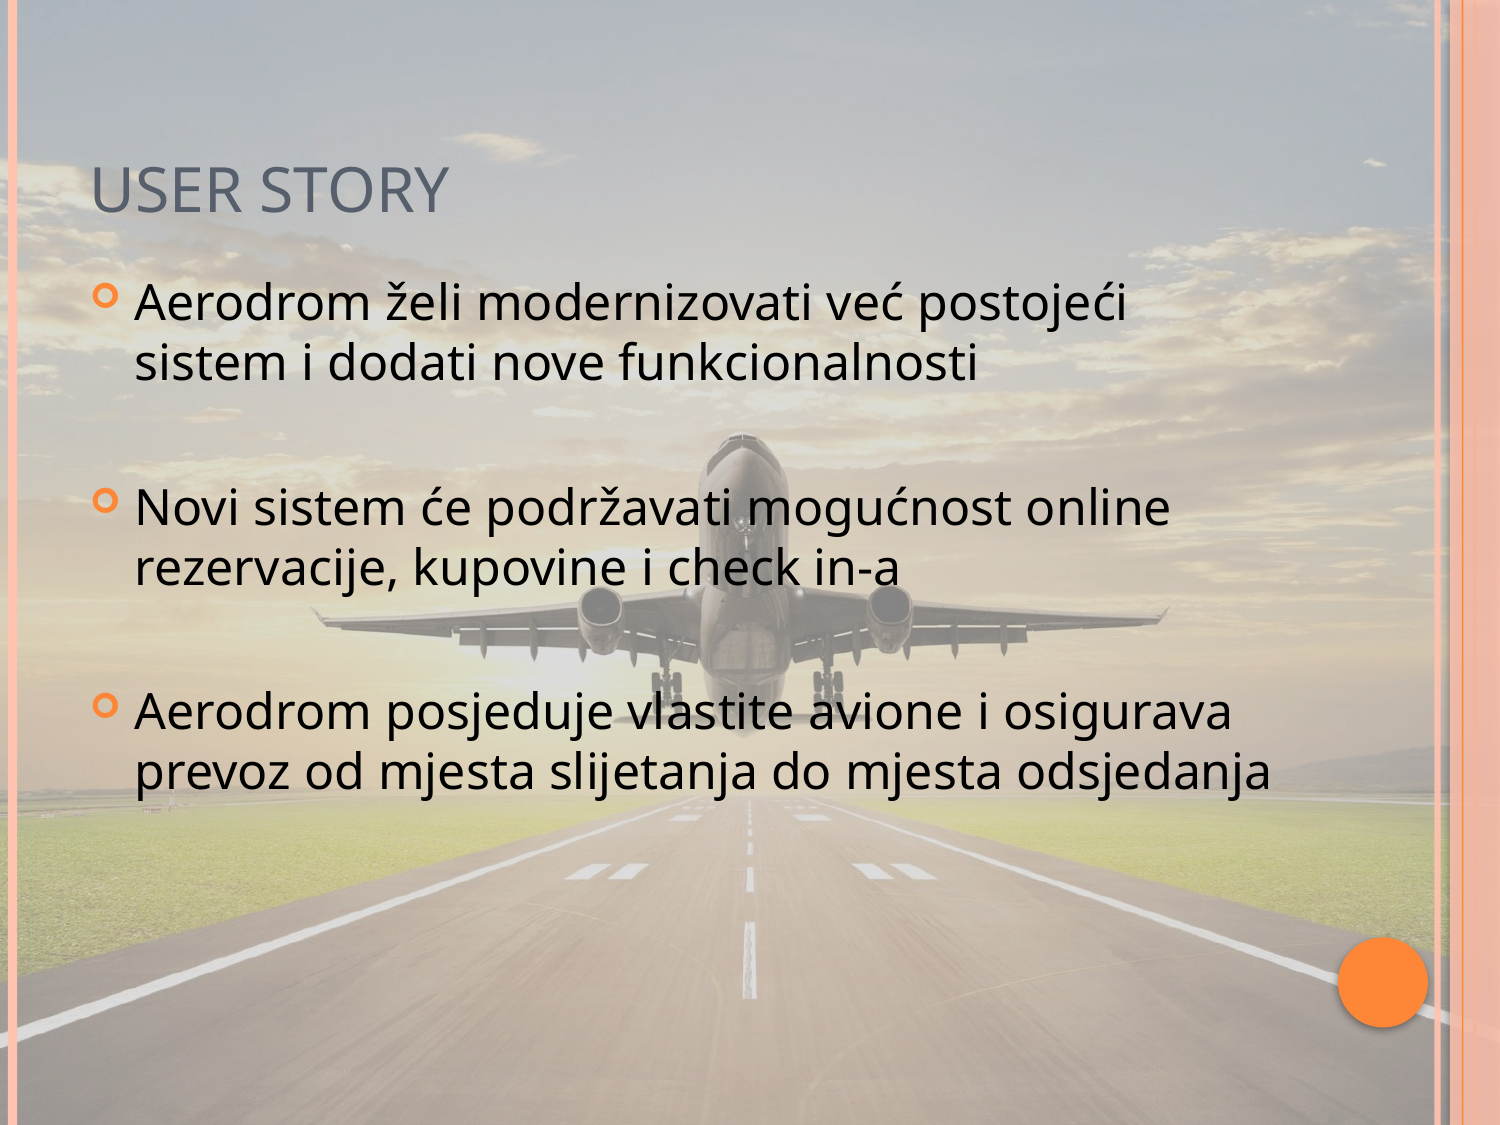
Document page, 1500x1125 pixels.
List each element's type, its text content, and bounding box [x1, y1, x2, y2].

list Aerodrom želi modernizovati već postojeći sistem i dodati nove funkcionalnosti Novi sistem će podržavati mogućnost online rezervacije, kupovine i check in-a Aerodrom posjeduje vlastite avione i osigurava prevoz od mjesta slijetanja do mjesta odsjedanja [75, 262, 1300, 1062]
title User story [75, 45, 1300, 233]
